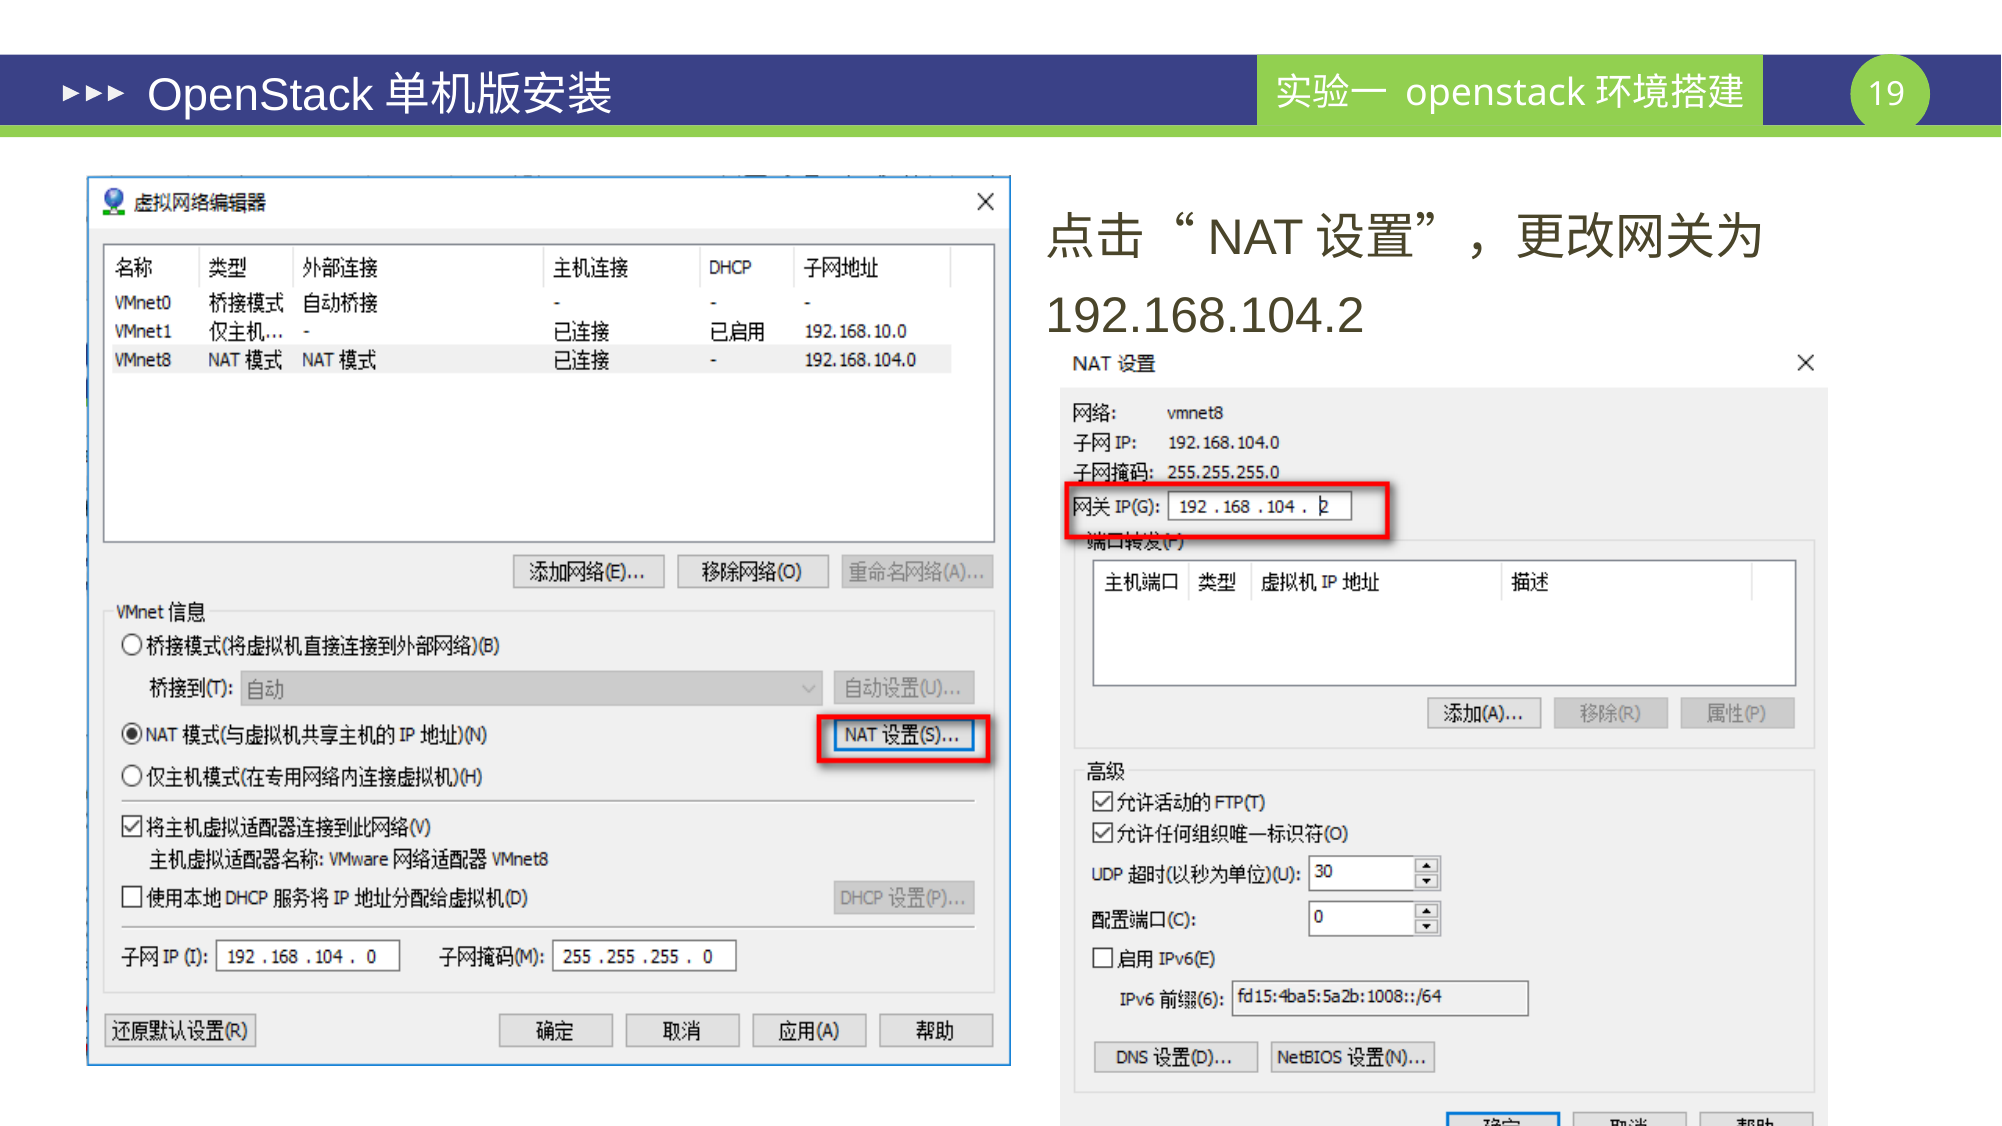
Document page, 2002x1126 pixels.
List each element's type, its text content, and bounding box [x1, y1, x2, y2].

picture [1060, 341, 1829, 1126]
picture [86, 174, 1011, 1066]
list 点击“NAT设置”，更改网关为192.168.104.2 [1025, 176, 1863, 376]
title OpenStack单机版安装 [127, 59, 1207, 126]
